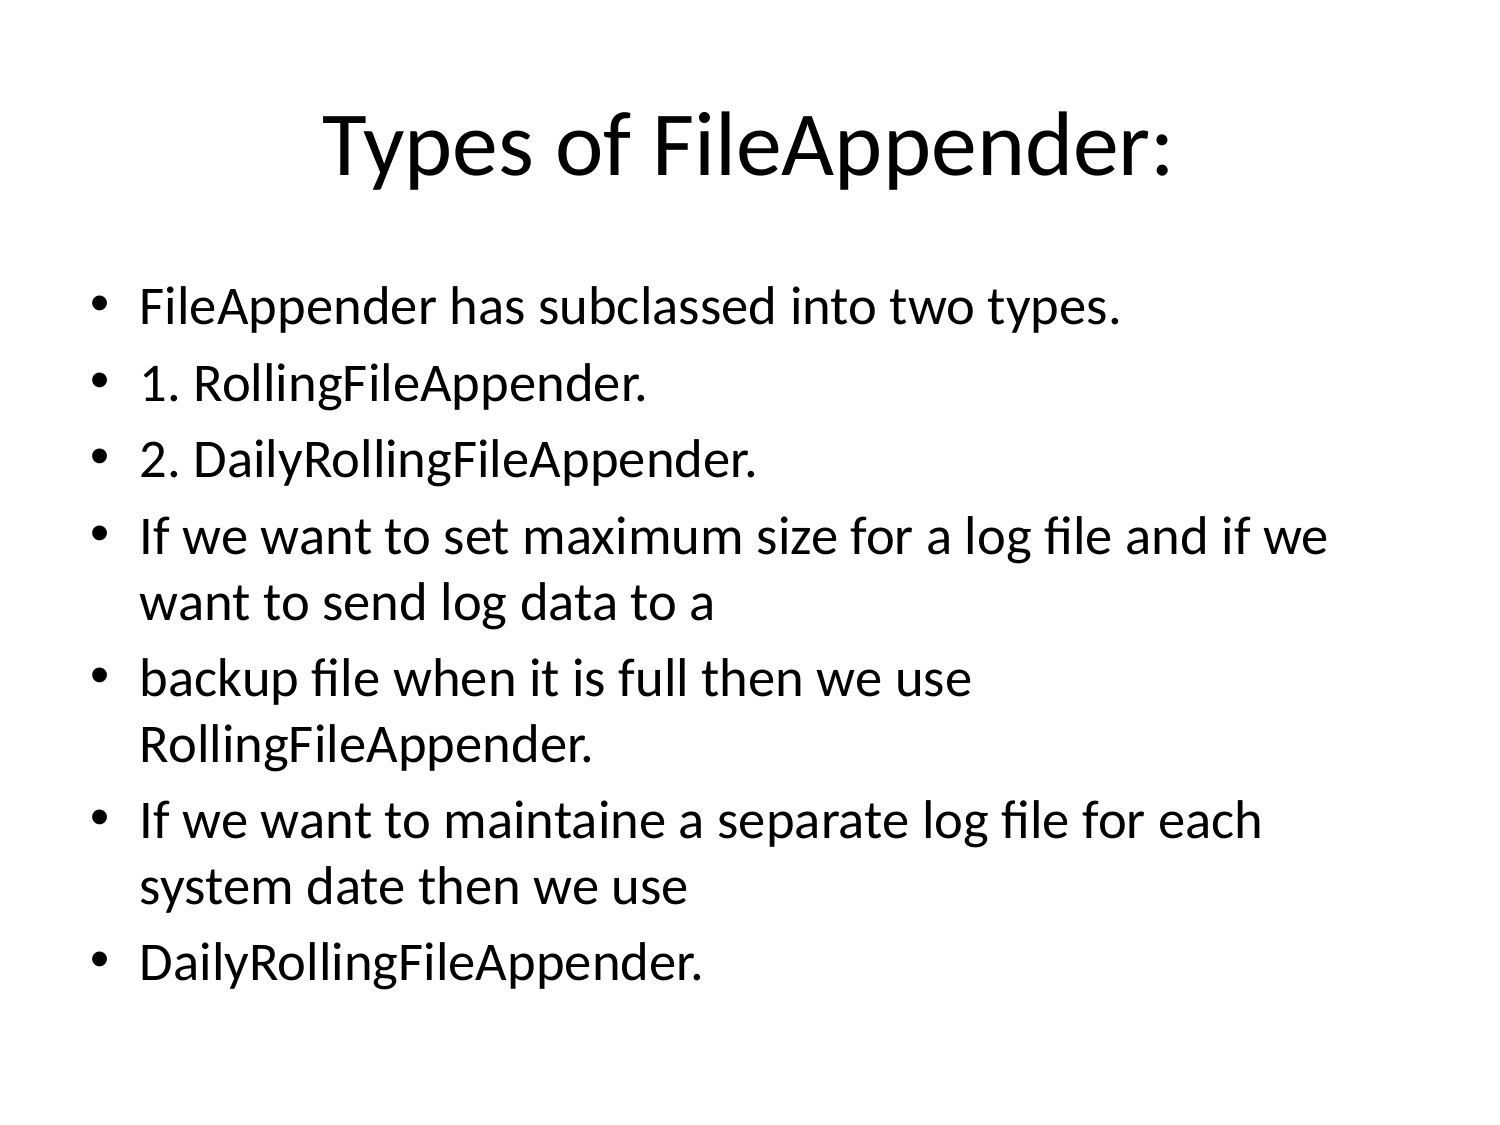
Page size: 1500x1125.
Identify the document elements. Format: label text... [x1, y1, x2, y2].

title Types of FileAppender: [75, 45, 1425, 233]
list FileAppender has subclassed into two types. 1. RollingFileAppender. 2. DailyRollingFileAppender. If we want to set maximum size for a log file and if we want to send log data to a backup file when it is full then we use RollingFileAppender. If we want to maintaine a separate log file for each system date then we use DailyRollingFileAppender. [75, 262, 1425, 1005]
